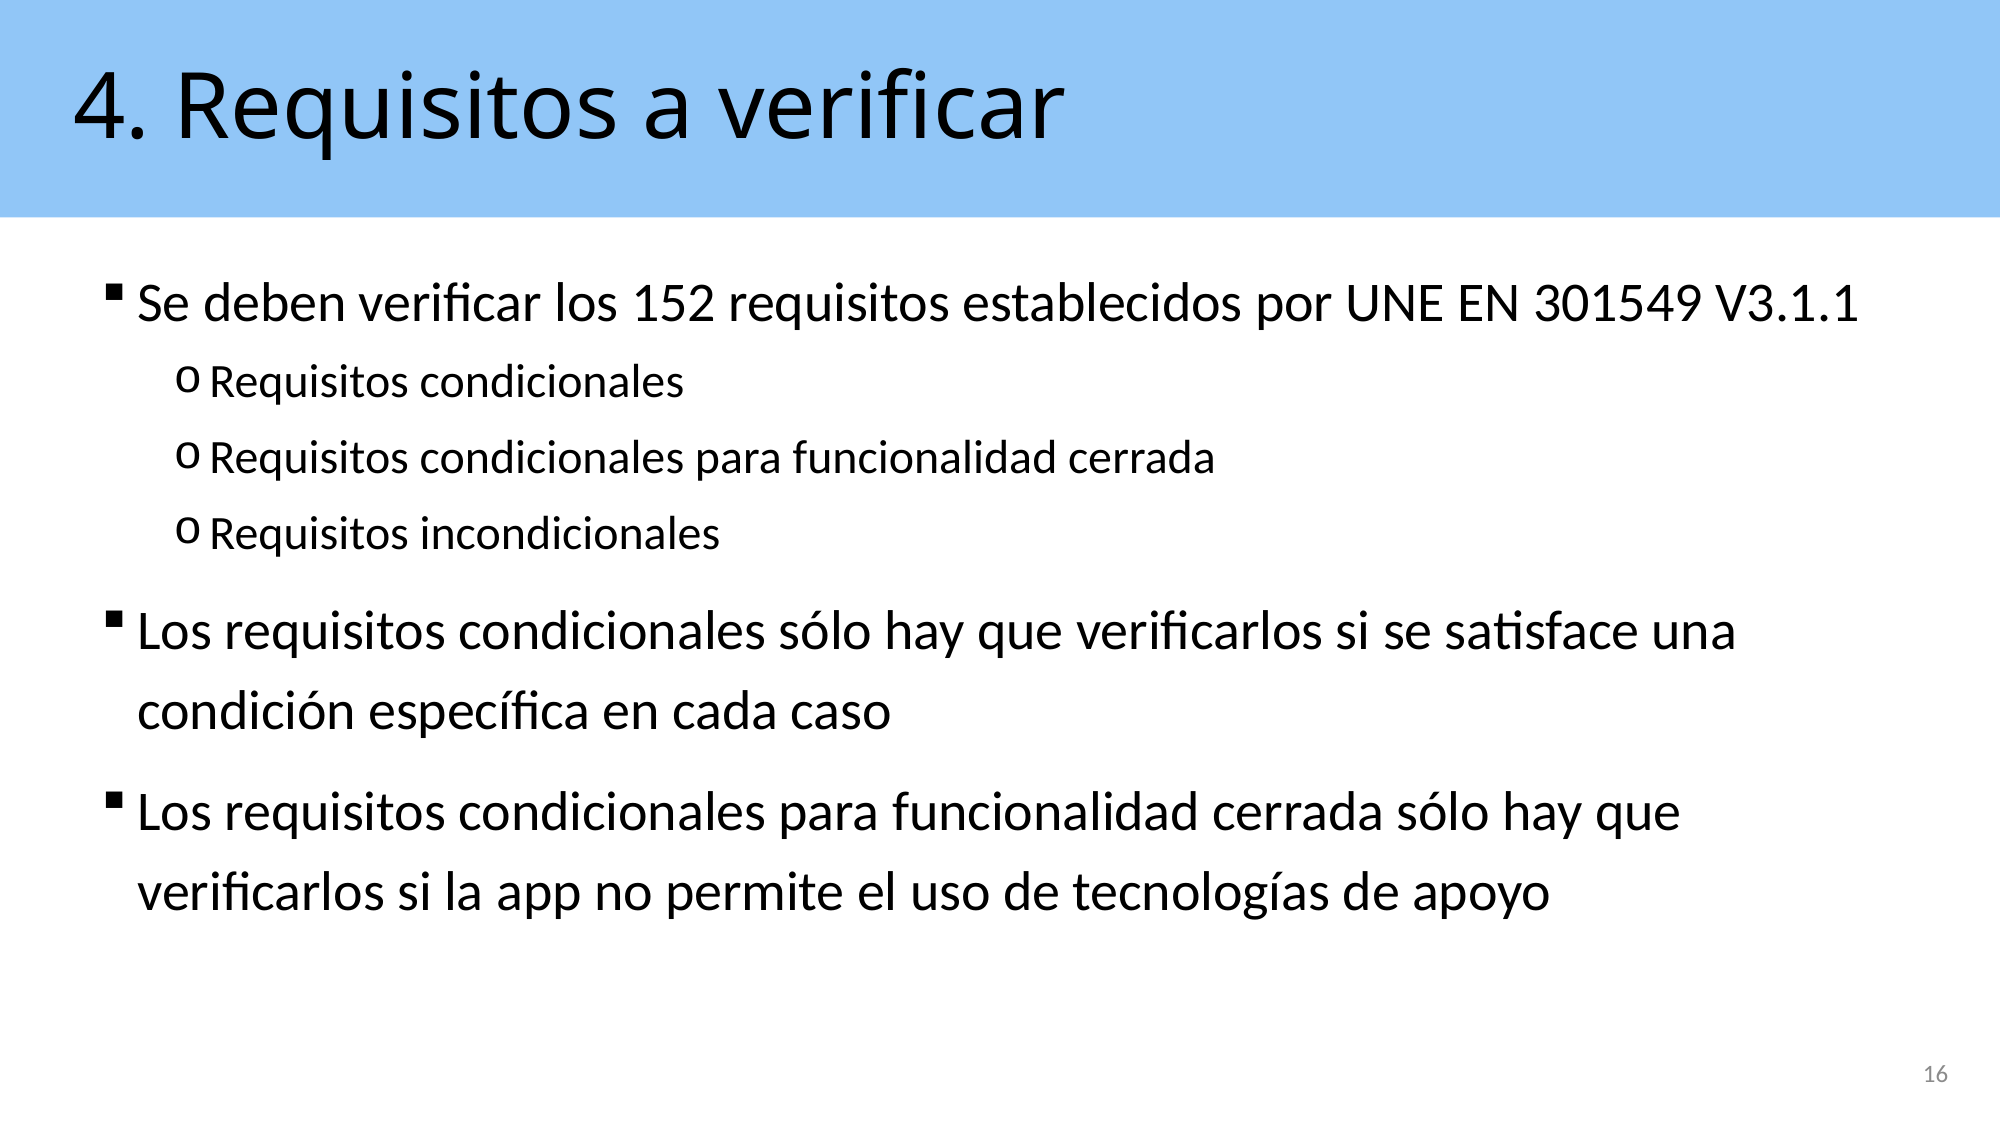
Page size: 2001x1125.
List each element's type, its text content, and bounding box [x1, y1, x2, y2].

slide_number 16 [1513, 1042, 1964, 1103]
list Se deben verificar los 152 requisitos establecidos por UNE EN 301549 V3.1.1 Requisitos condicionales Requisitos condicionales para funcionalidad cerrada Requisitos incondicionales Los requisitos condicionales sólo hay que verificarlos si se satisface una condición específica en cada caso Los requisitos condicionales para funcionalidad cerrada sólo hay que verificarlos si la app no permite el uso de tecnologías de apoyo [86, 244, 1896, 1016]
title 4. Requisitos a verificar [0, 0, 2000, 218]
